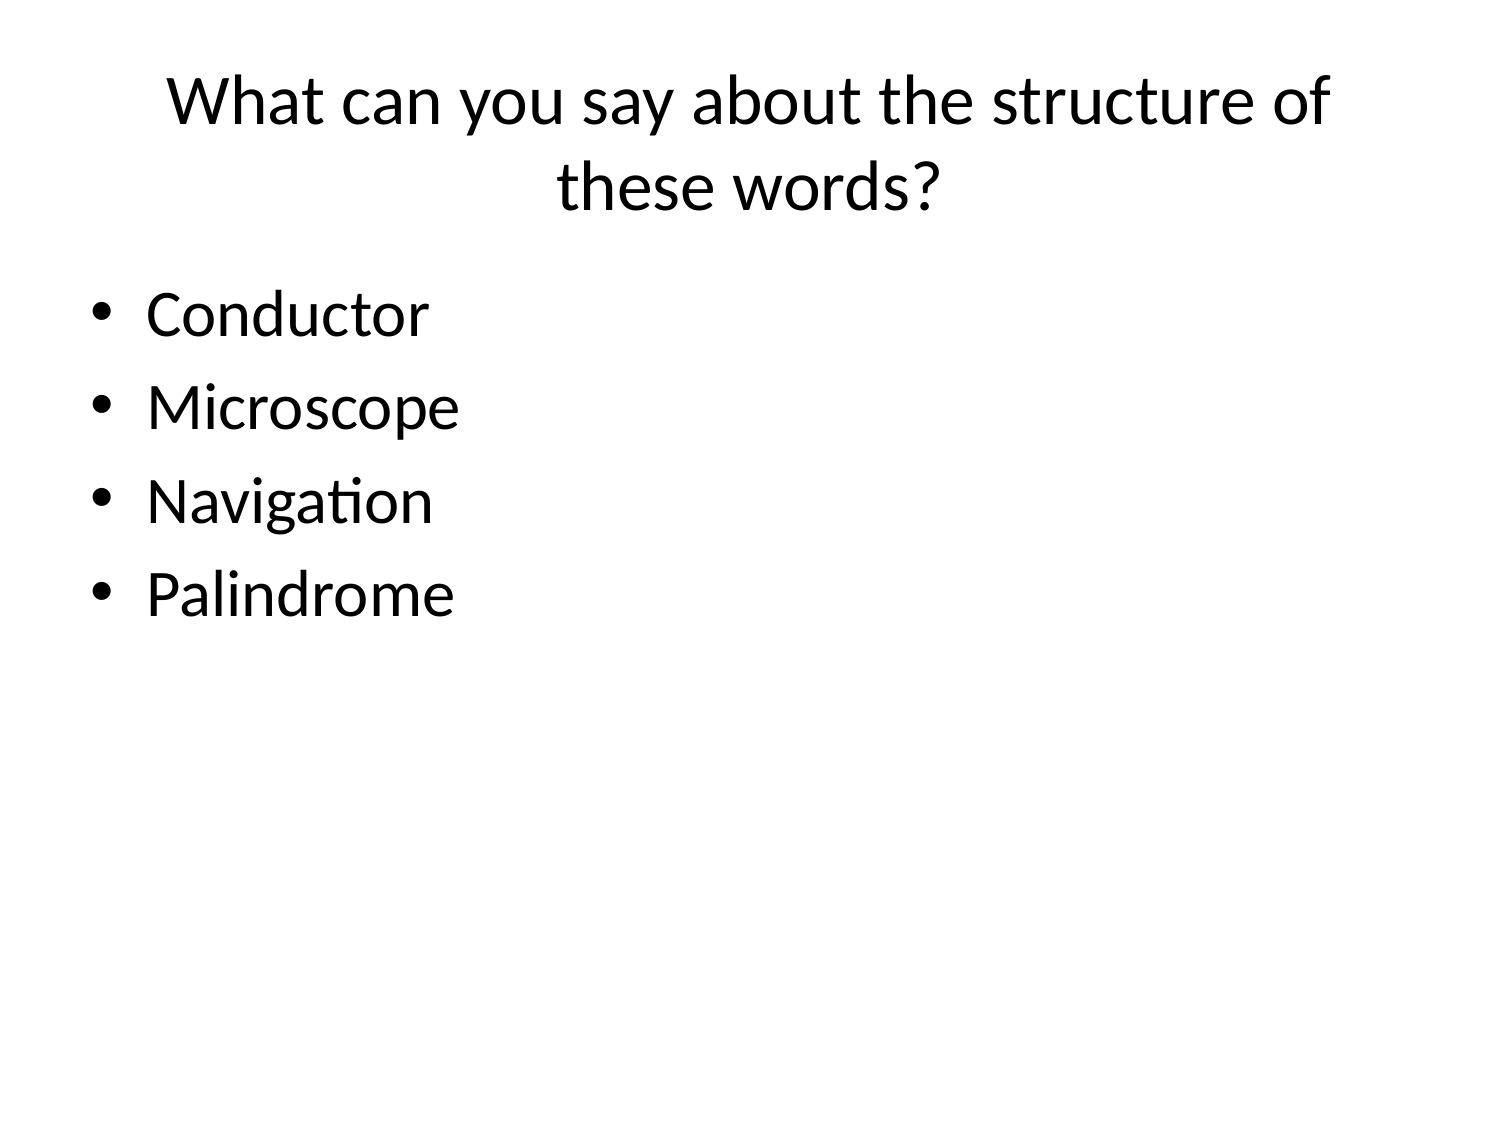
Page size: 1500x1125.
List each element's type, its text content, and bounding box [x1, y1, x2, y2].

list Conductor Microscope Navigation Palindrome [75, 262, 1425, 1005]
title What can you say about the structure of these words? [75, 45, 1425, 233]
